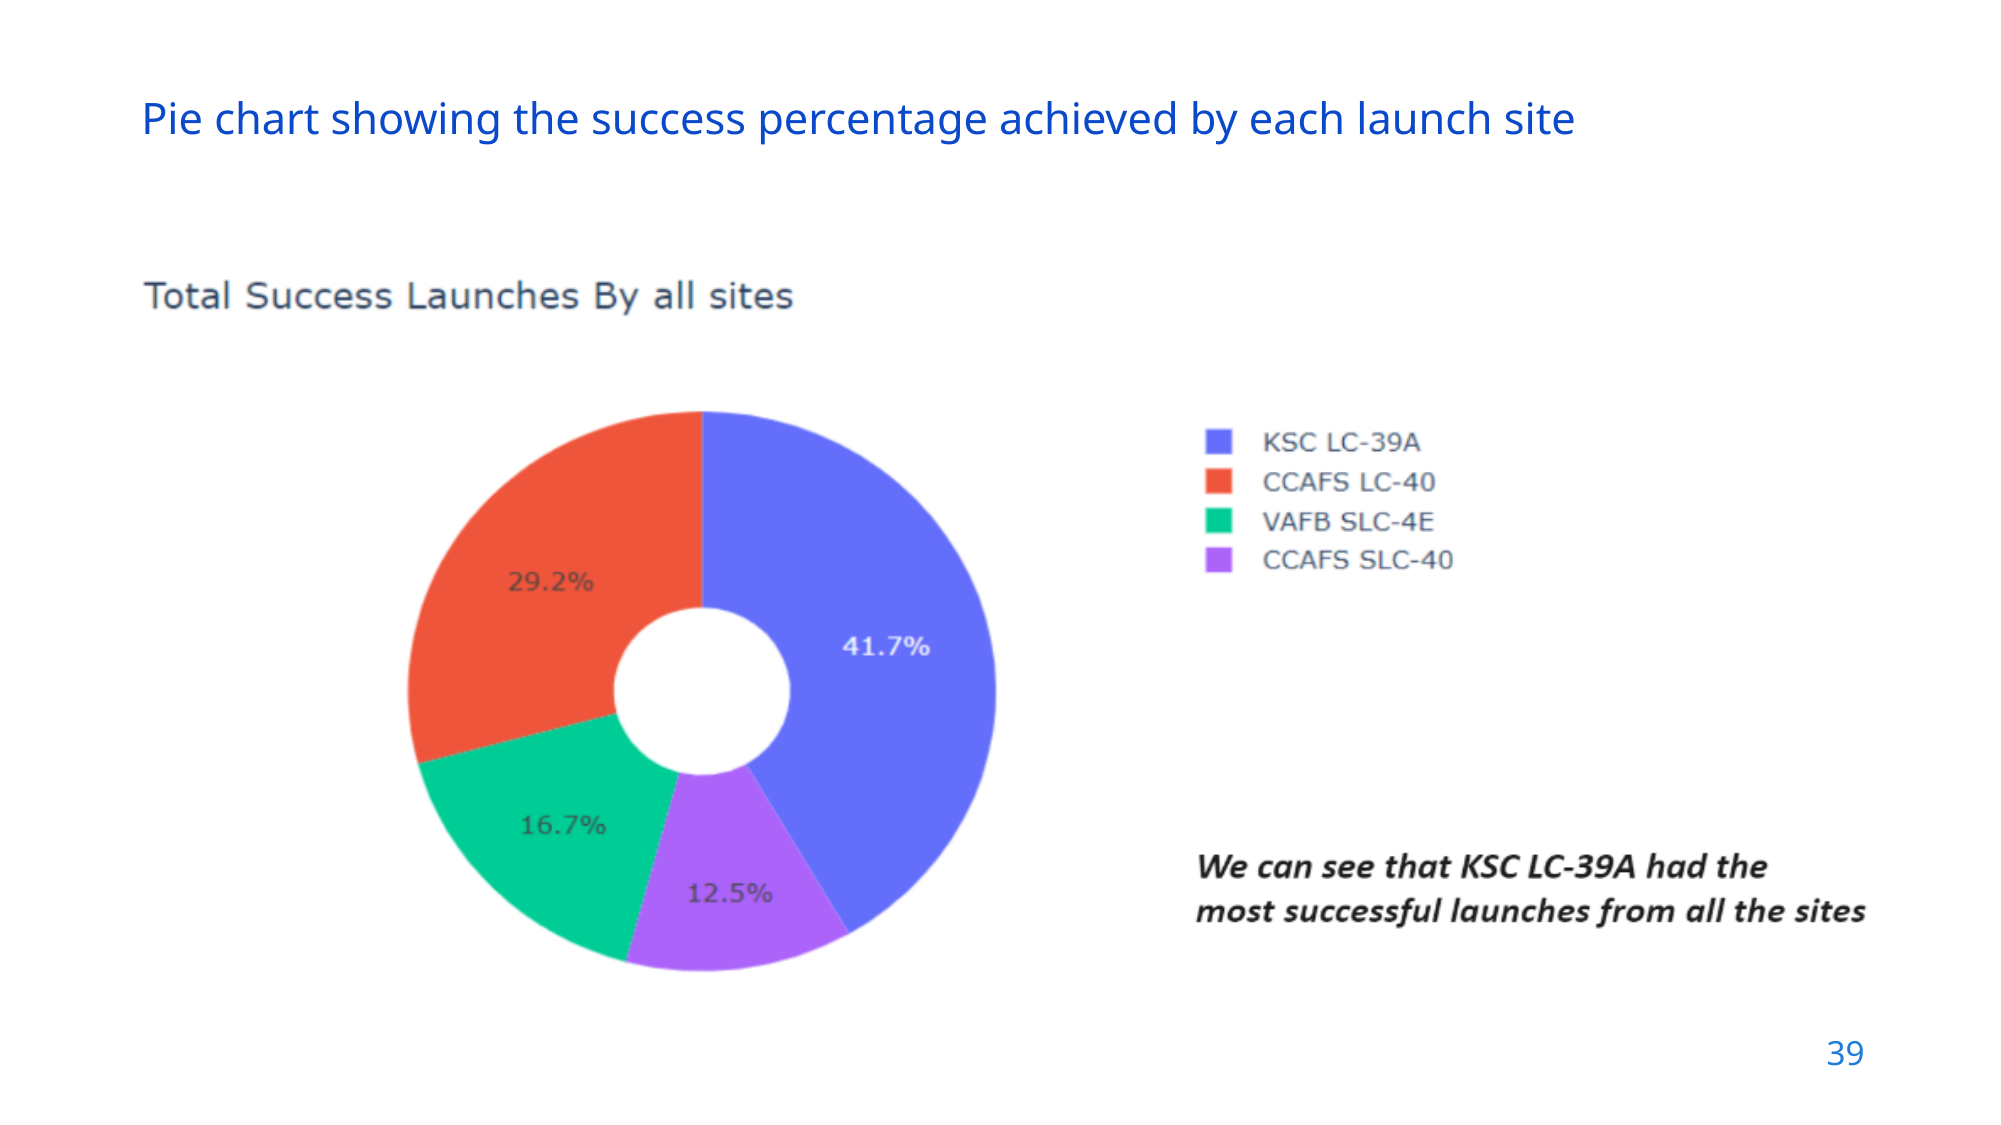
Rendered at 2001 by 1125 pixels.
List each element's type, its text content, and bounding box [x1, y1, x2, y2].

slide_number 39 [1429, 1021, 1880, 1088]
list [123, 238, 1877, 1022]
text_box Pie chart showing the success percentage achieved by each launch site [126, 75, 1852, 166]
